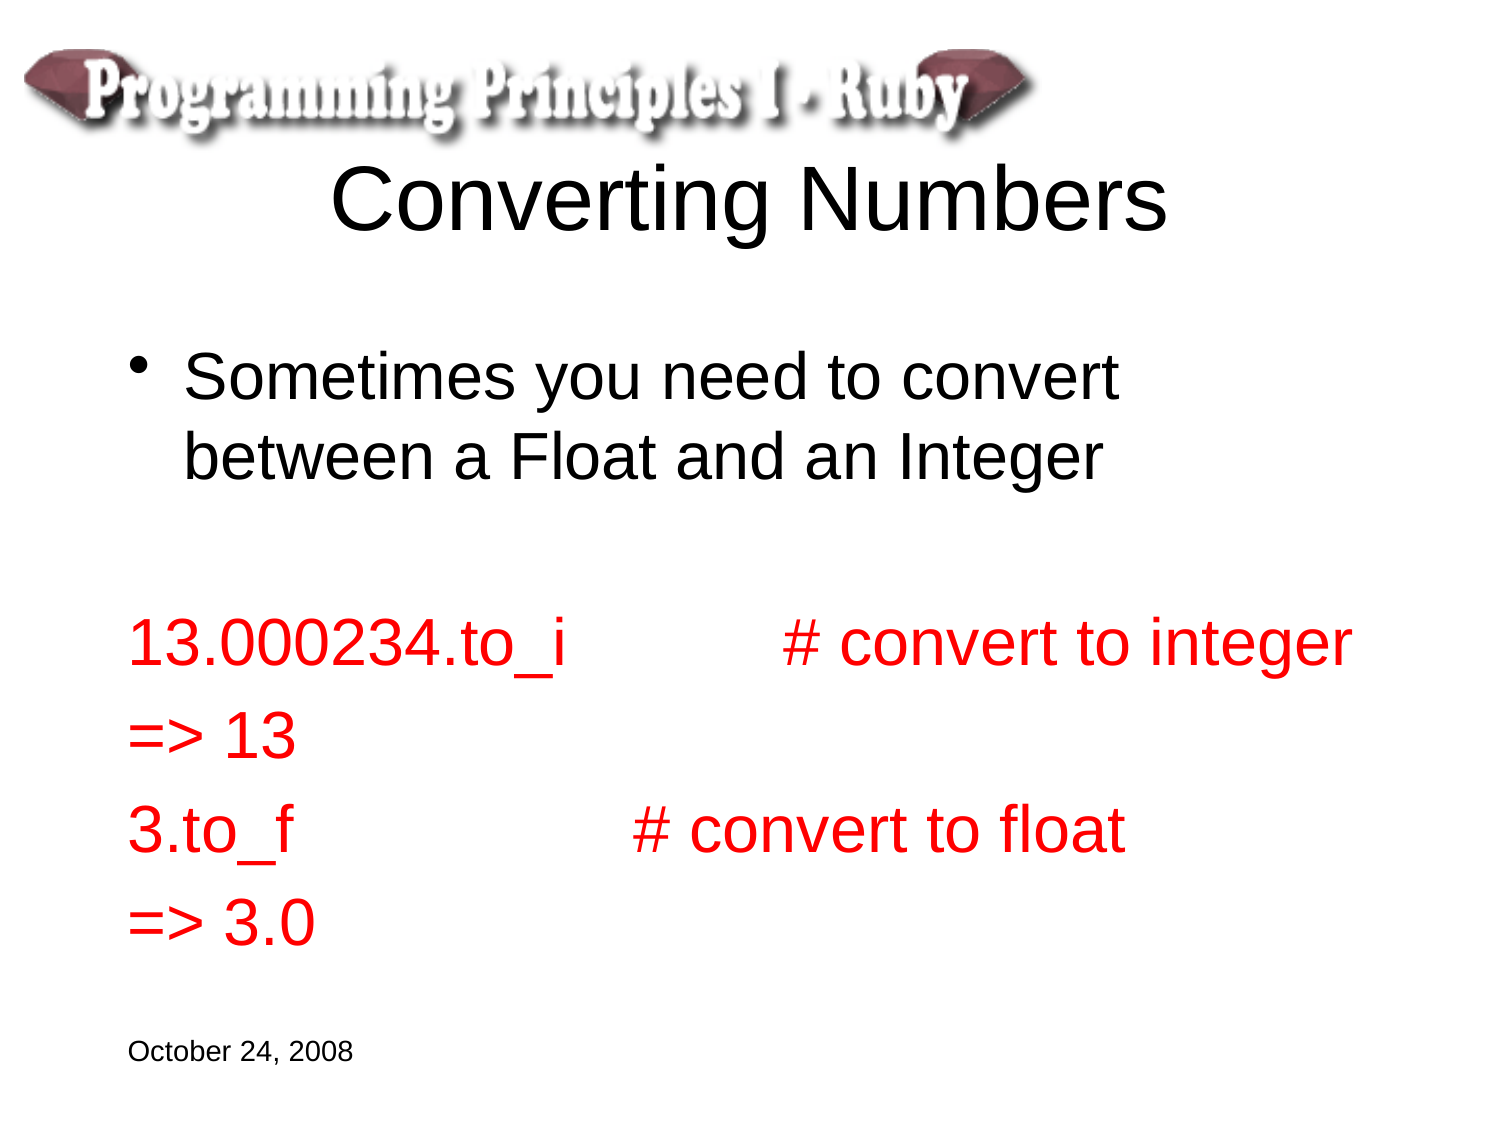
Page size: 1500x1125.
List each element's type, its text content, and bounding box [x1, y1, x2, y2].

list Sometimes you need to convert between a Float and an Integer 13.000234.to_i # convert to integer => 13 3.to_f # convert to float => 3.0 [112, 324, 1388, 1001]
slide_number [112, 1024, 426, 1101]
title Converting Numbers [112, 99, 1388, 288]
picture [24, 49, 1042, 153]
